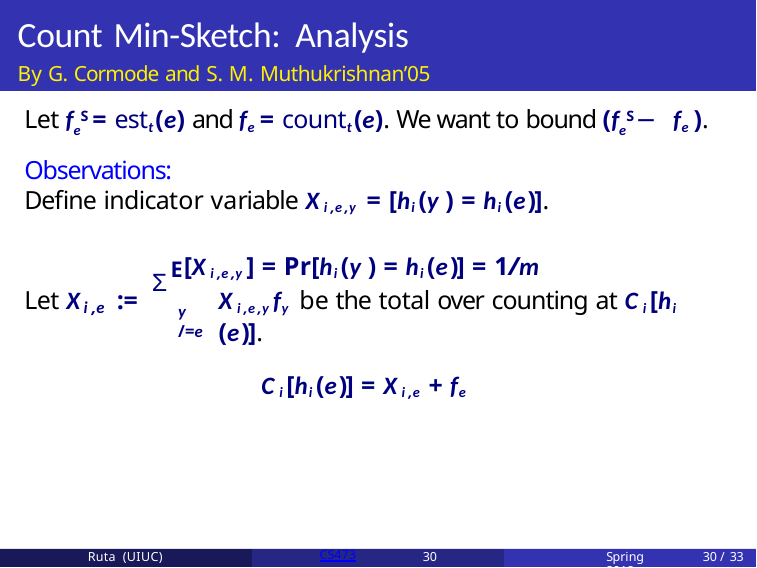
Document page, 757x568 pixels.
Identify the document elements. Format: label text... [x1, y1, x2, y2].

text_box Xi,e,y fy be the total over counting at Ci [hi (e)]. Ci [hi (e)] = Xi,e + fe [210, 283, 723, 401]
title Count Min-Sketch: Analysis [15, 9, 414, 44]
text_box Σ [149, 264, 181, 297]
text_box y /=e [176, 298, 210, 341]
text_box Let X := [22, 283, 146, 316]
text_box By G. Cormode and S. M. Muthukrishnan’05 Let feS = estt (e) and fe = countt (e). We want to bound (feS − fe ). Observations: Define indicator variable Xi,e,y = [hi (y ) = hi (e)]. E[Xi,e,y ] = Pr[hi (y ) = hi (e)] = 1/m [13, 44, 730, 284]
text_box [0, 548, 757, 568]
